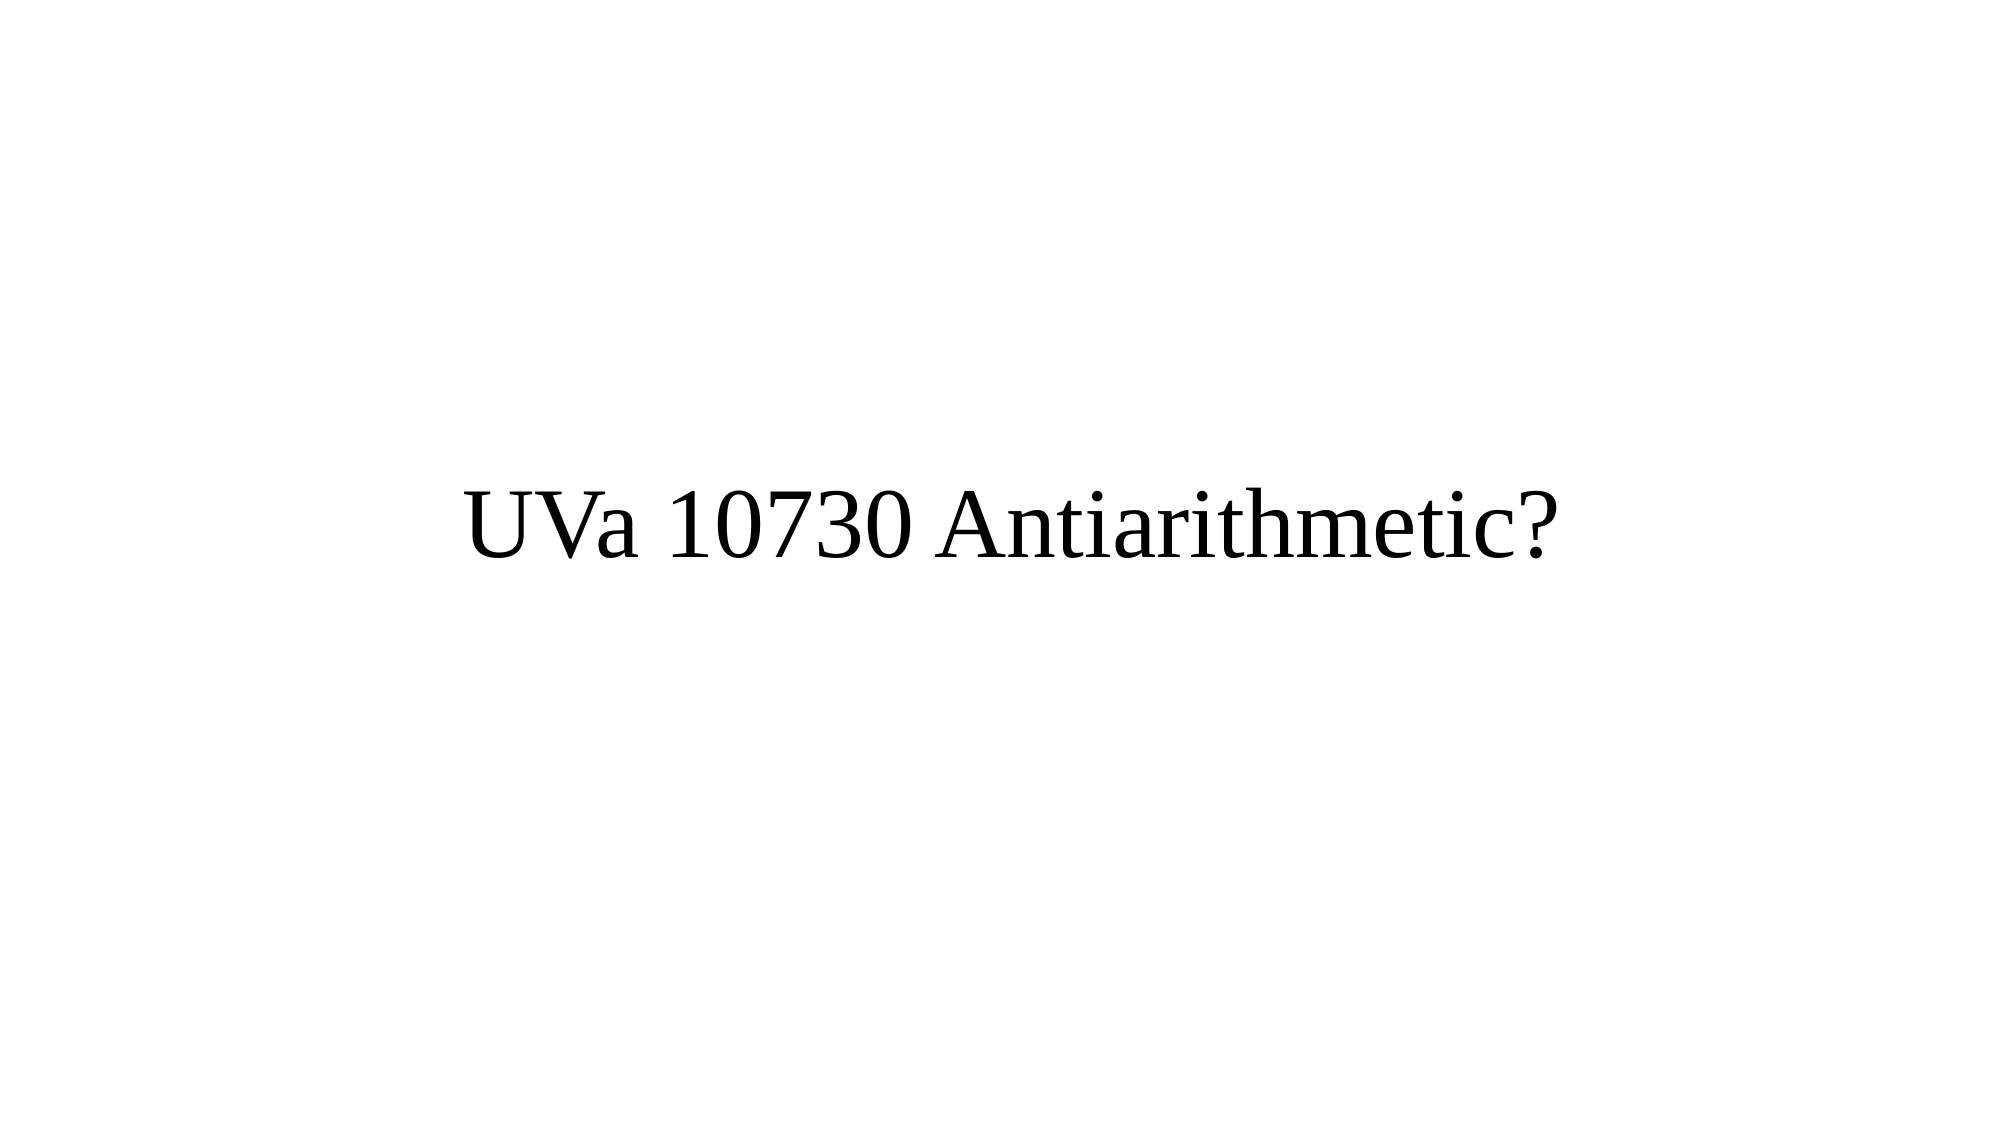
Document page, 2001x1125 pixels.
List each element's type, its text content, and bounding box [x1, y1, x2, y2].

title UVa 10730 Antiarithmetic? [226, 195, 1799, 587]
